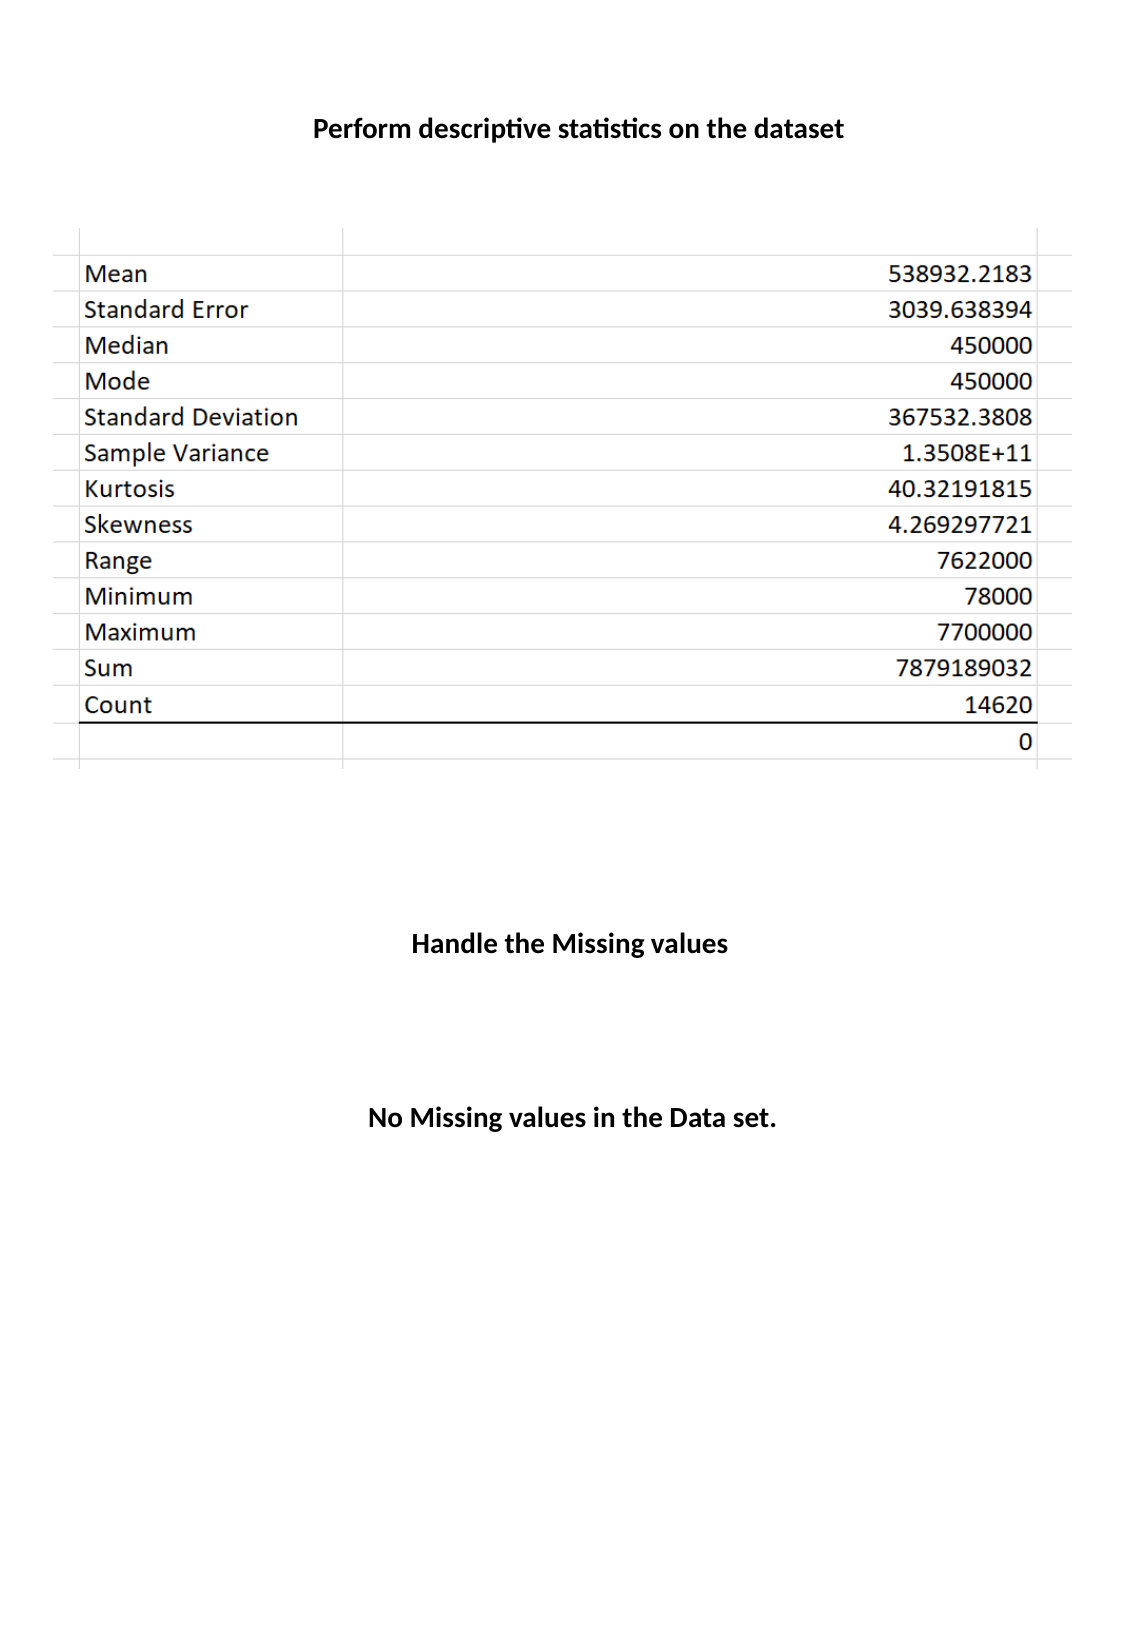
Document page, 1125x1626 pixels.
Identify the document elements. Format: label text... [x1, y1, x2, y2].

text_box Handle the Missing values [396, 917, 744, 967]
text_box Perform descriptive statistics on the dataset [298, 102, 861, 152]
text_box No Missing values in the Data set. [353, 1091, 793, 1142]
picture [52, 228, 1073, 769]
